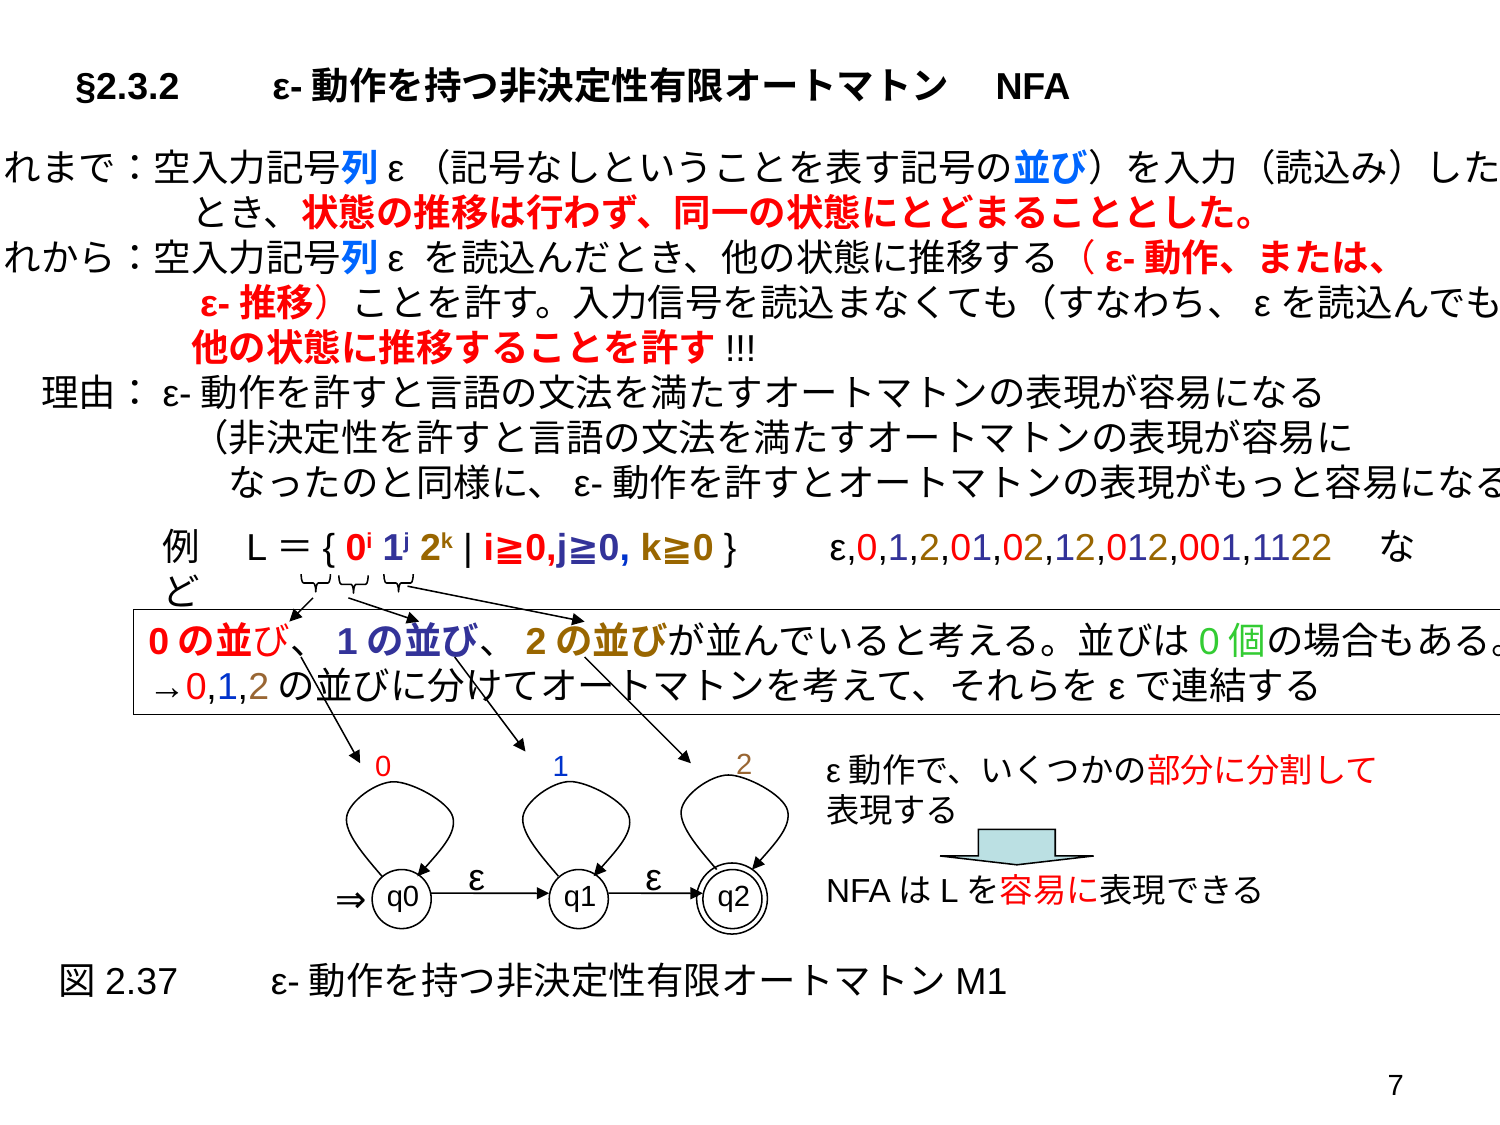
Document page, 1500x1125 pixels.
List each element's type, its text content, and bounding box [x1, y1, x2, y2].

text_box 0の並び、1の並び、2の並びが並んでいると考える。並びは0個の場合もある。 →0,1,2の並びに分けてオートマトンを考えて、それらをεで連結する [133, 609, 1500, 715]
text_box これまで：空入力記号列ε（記号なしということを表す記号の並び）を入力（読込み）した とき、状態の推移は行わず、同一の状態にとどまることとした。 これから：空入力記号列ε を読込んだとき、他の状態に推移する（ε-動作、または、 ε-推移）ことを許す。入力信号を読込まなくても（すなわち、εを読込んでも） 他の状態に推移することを許す!!! 理由：ε-動作を許すと言語の文法を満たすオートマトンの表現が容易になる （非決定性を許すと言語の文法を満たすオートマトンの表現が容易に なったのと同様に、ε-動作を許すとオートマトンの表現がもっと容易になる） [0, 137, 1500, 512]
text_box [348, 597, 420, 624]
text_box [289, 597, 314, 622]
text_box 図2.37 ε-動作を持つ非決定性有限オートマトンM1 [43, 949, 1069, 1010]
text_box [382, 920, 423, 929]
text_box [500, 887, 549, 900]
text_box 2 [721, 738, 768, 788]
slide_number 7 [1069, 1058, 1419, 1103]
text_box ε [630, 846, 678, 906]
text_box [300, 656, 361, 764]
text_box [338, 575, 369, 594]
text_box [522, 784, 630, 877]
text_box [557, 920, 600, 929]
text_box [584, 656, 691, 764]
text_box q0 [382, 869, 435, 920]
text_box [301, 574, 331, 592]
text_box 0 [360, 739, 407, 790]
text_box [383, 574, 414, 592]
text_box q2 [761, 912, 766, 920]
text_box ⇒ [320, 868, 382, 928]
text_box q1 [549, 869, 612, 920]
text_box 例 L＝{ 0i 1j 2k | i≧0,j≧0, k≧0 } ε,0,1,2,01,02,12,012,001,1122 など [147, 515, 1447, 609]
text_box §2.3.2 ε-動作を持つ非決定性有限オートマトン NFA [60, 54, 1086, 115]
text_box ε動作で、いくつかの部分に分割して 表現する NFAはLを容易に表現できる [811, 741, 1394, 917]
text_box ε [453, 846, 500, 906]
text_box [454, 656, 526, 752]
text_box [346, 784, 454, 877]
text_box [678, 887, 697, 900]
text_box [407, 586, 585, 626]
text_box 1 [537, 739, 584, 790]
text_box [696, 867, 768, 935]
text_box q2 [754, 869, 766, 885]
text_box q2 [702, 869, 710, 878]
text_box [940, 829, 1094, 865]
text_box [681, 775, 789, 870]
